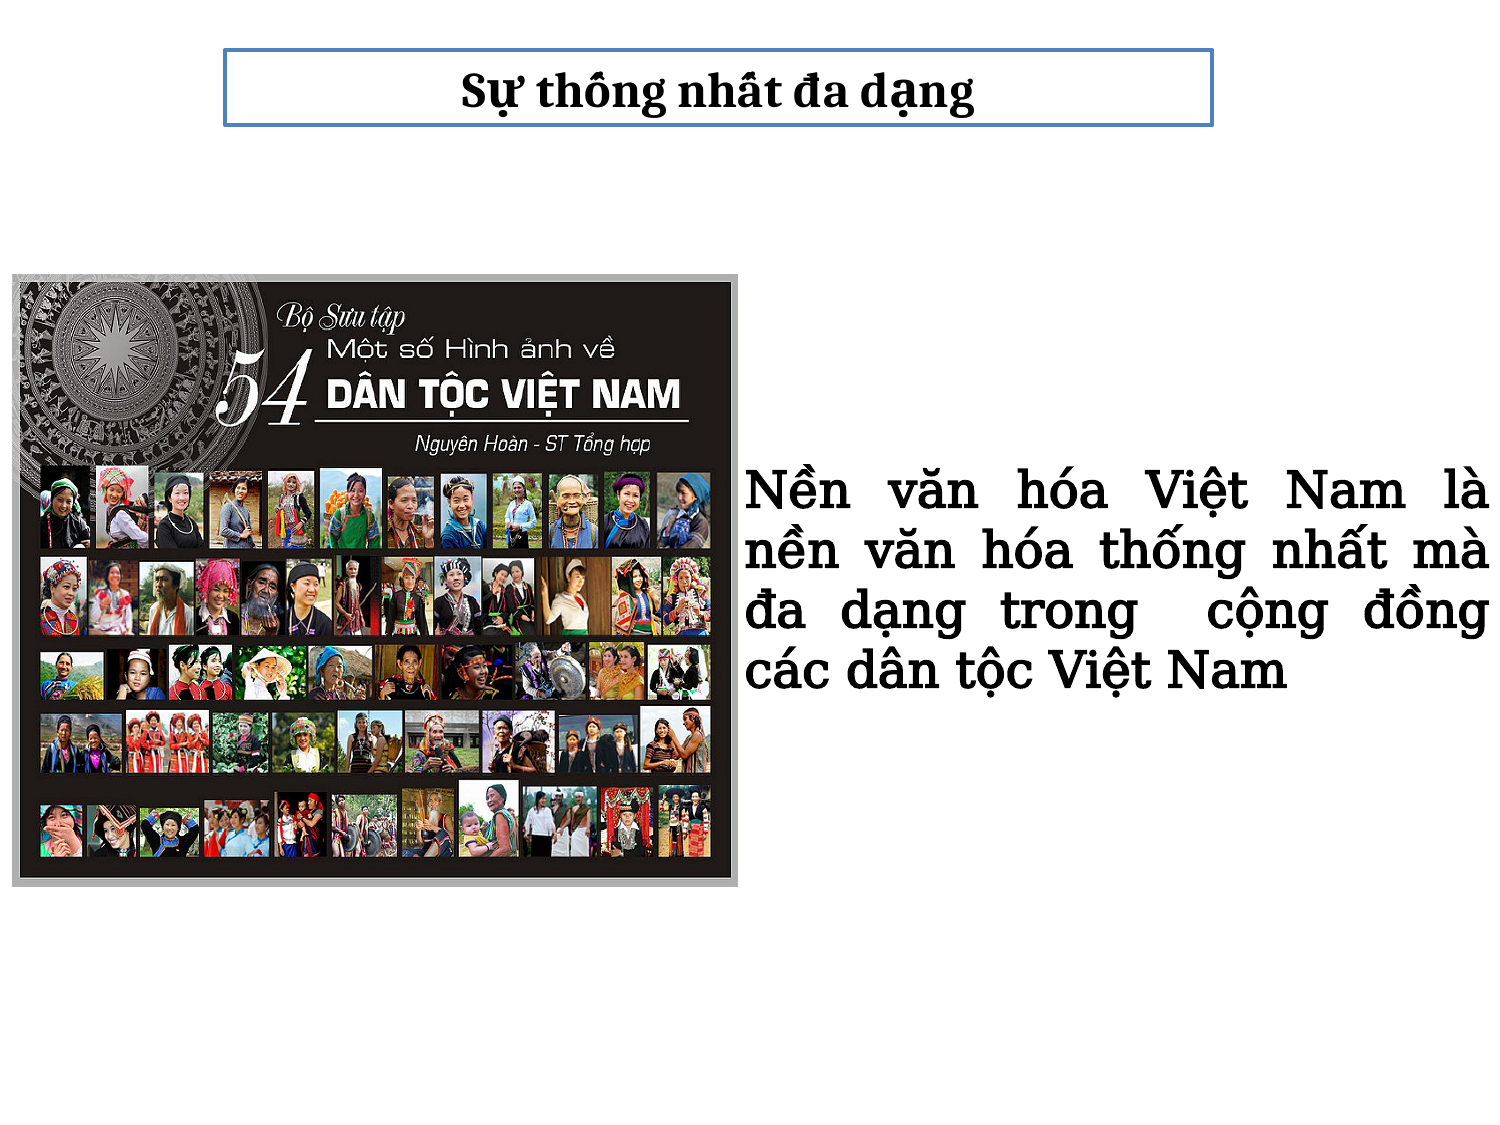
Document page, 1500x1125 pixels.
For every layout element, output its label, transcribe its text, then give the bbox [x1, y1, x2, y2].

text_box Nền văn hóa Việt Nam là nền văn hóa thống nhất mà đa dạng trong cộng đồng các dân tộc Việt Nam [741, 449, 1500, 705]
text_box Sự thống nhất đa dạng [223, 48, 1214, 127]
picture [12, 274, 738, 887]
